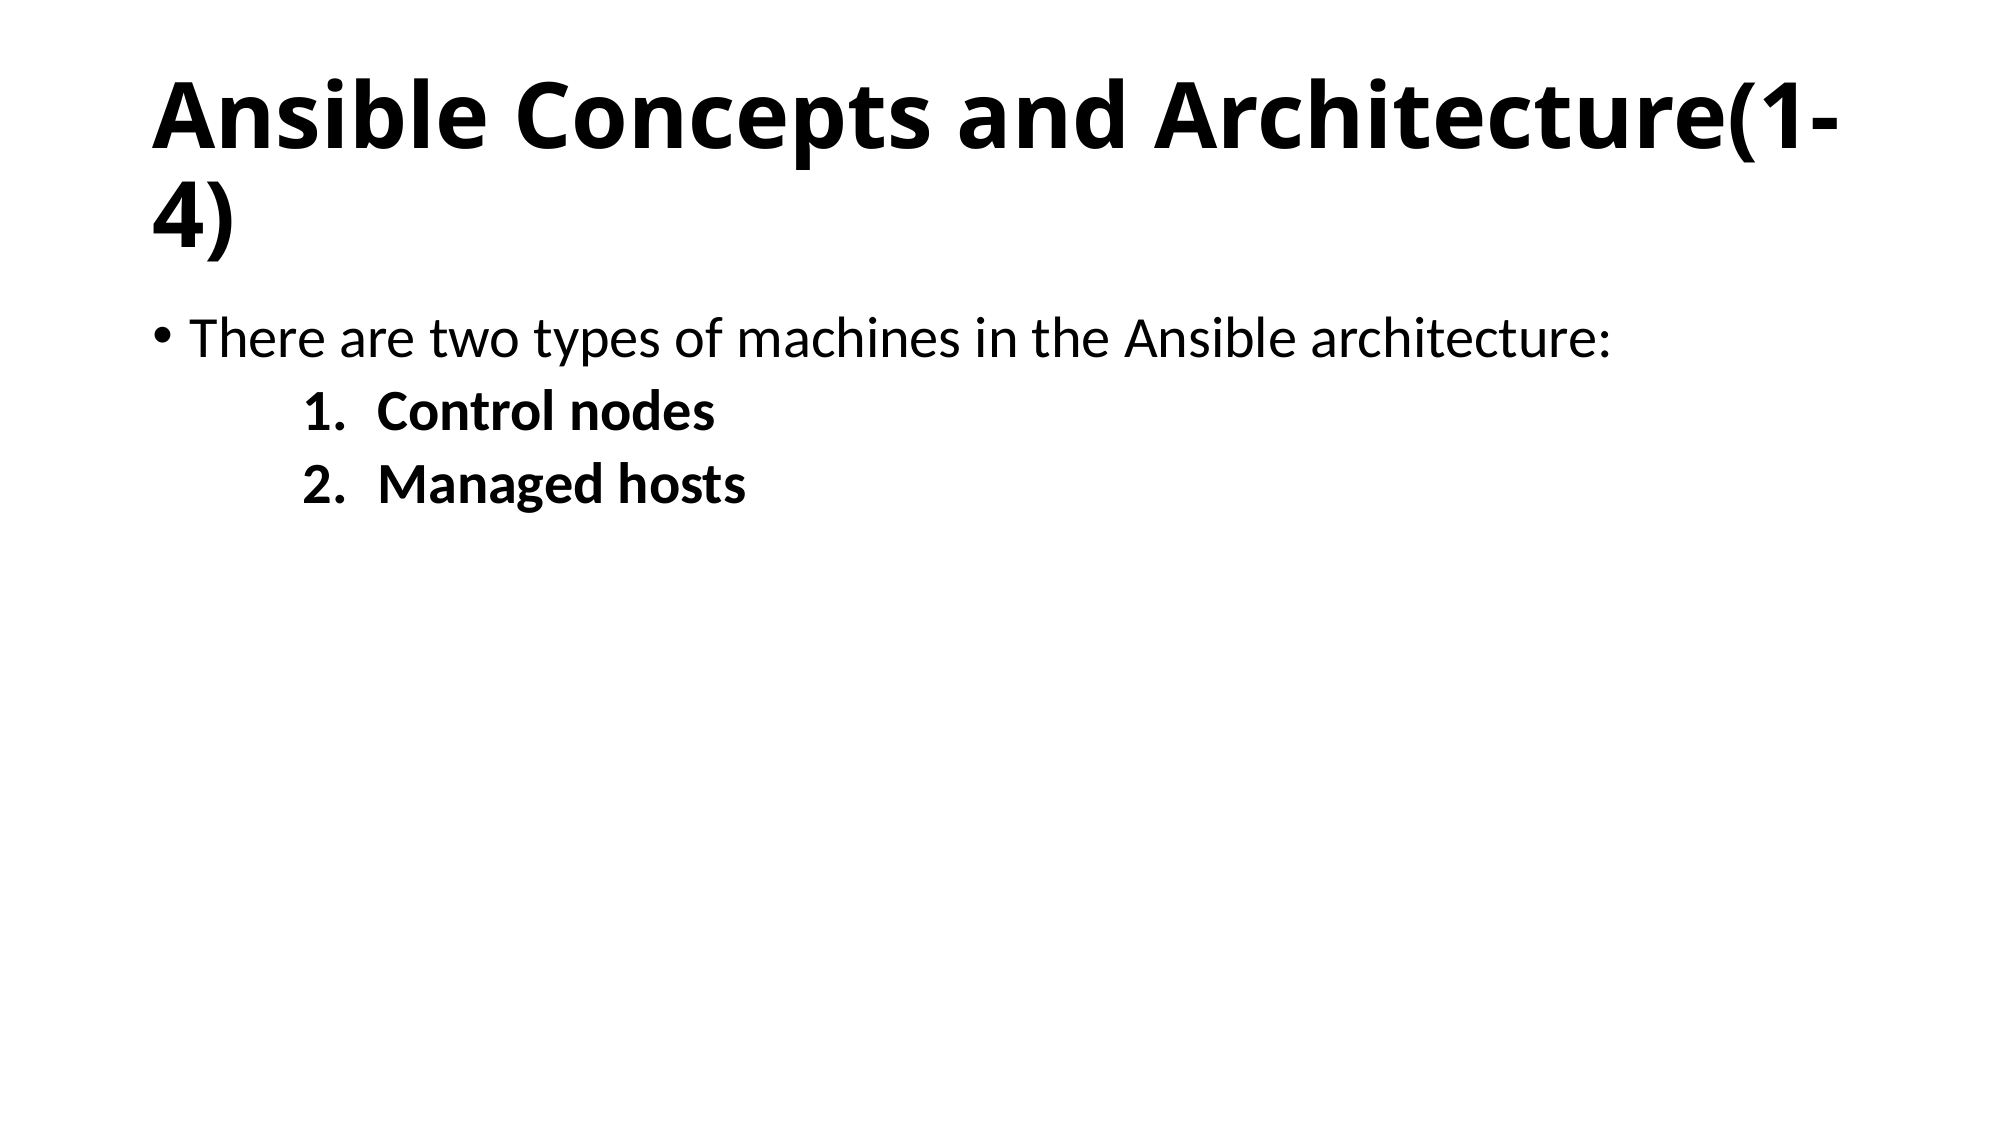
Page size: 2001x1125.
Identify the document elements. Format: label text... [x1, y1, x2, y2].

title Ansible Concepts and Architecture(1-4) [137, 59, 1863, 278]
list There are two types of machines in the Ansible architecture: Control nodes Managed hosts [137, 299, 1863, 1014]
